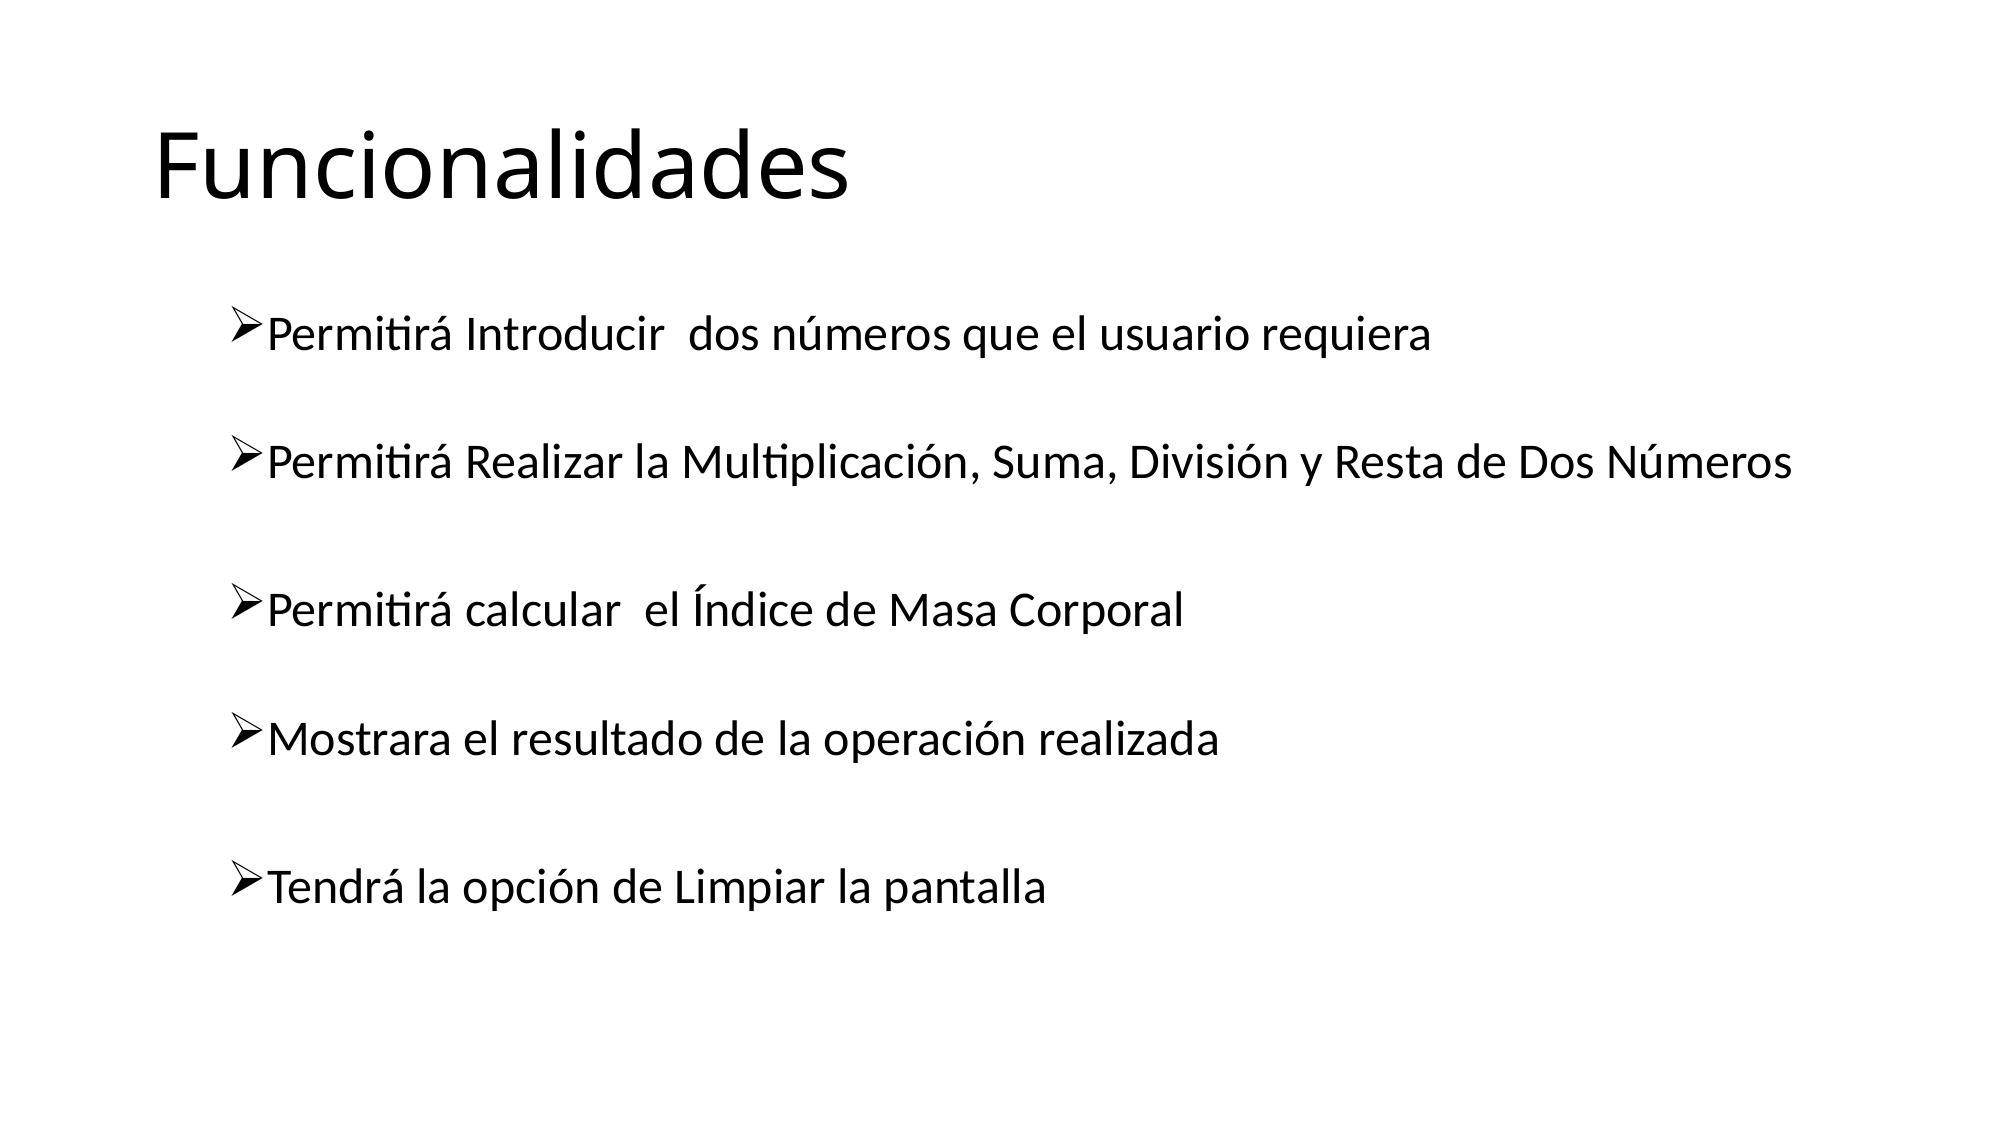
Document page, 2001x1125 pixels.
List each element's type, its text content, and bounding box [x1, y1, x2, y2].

list Permitirá Introducir dos números que el usuario requiera Permitirá Realizar la Multiplicación, Suma, División y Resta de Dos Números Permitirá calcular el Índice de Masa Corporal Mostrara el resultado de la operación realizada Tendrá la opción de Limpiar la pantalla [137, 299, 1863, 1014]
title Funcionalidades [137, 59, 1863, 278]
